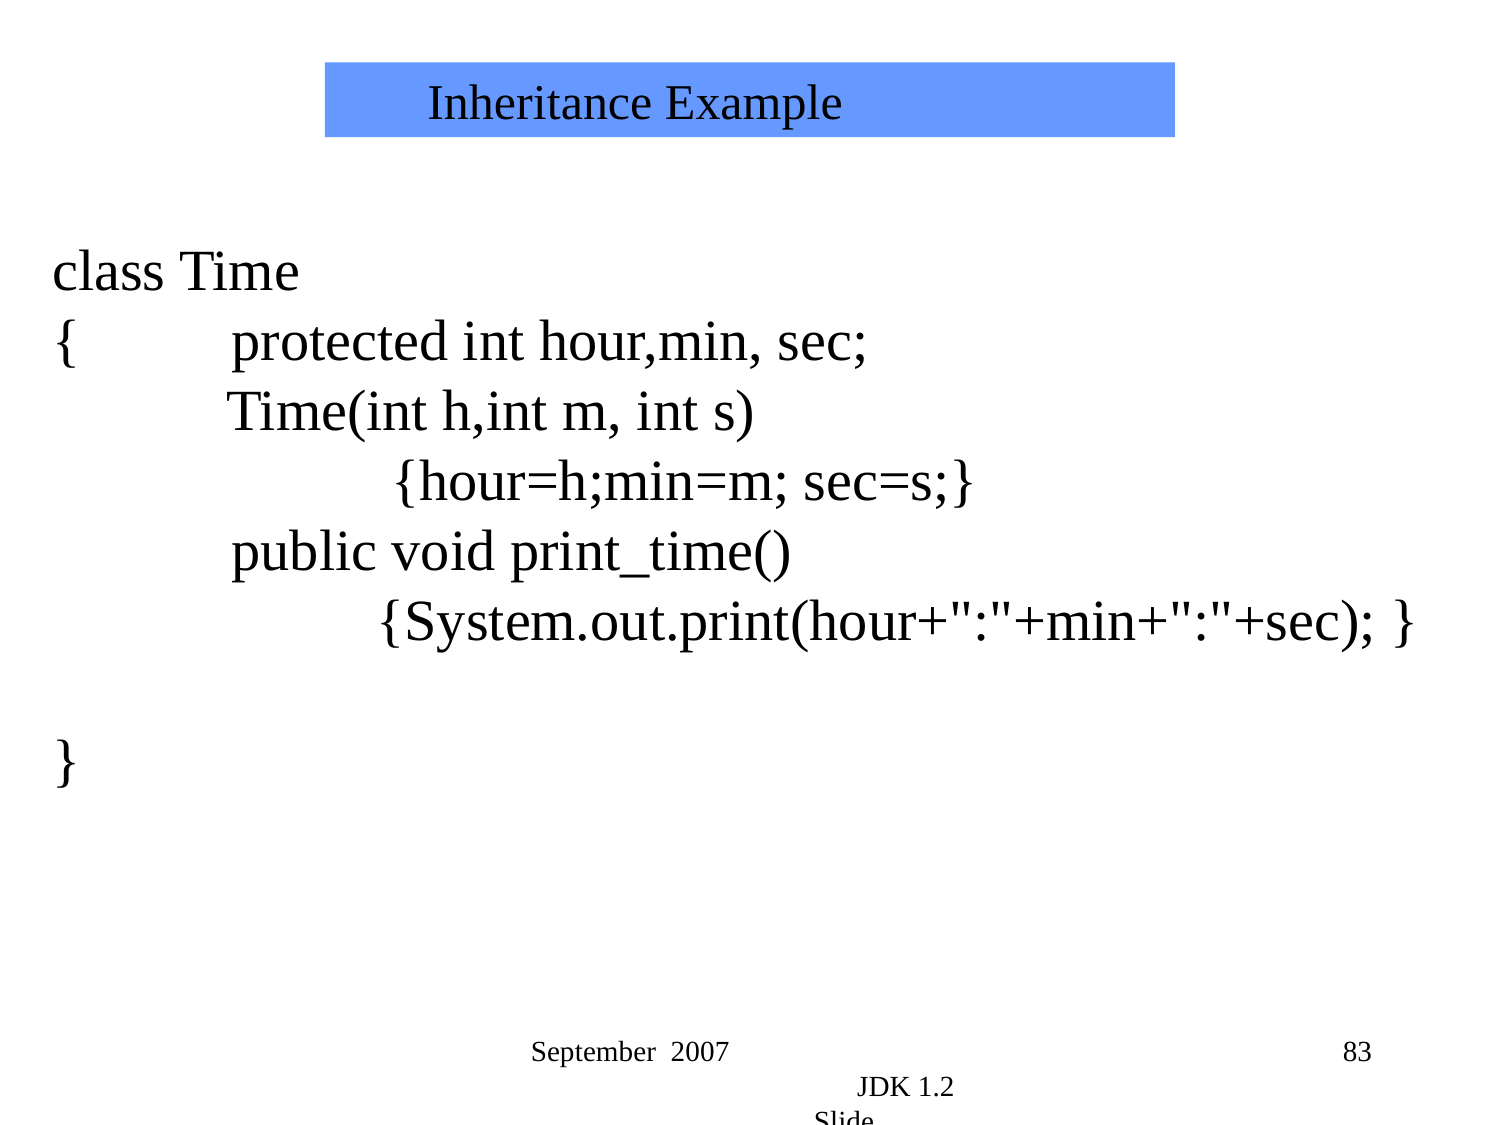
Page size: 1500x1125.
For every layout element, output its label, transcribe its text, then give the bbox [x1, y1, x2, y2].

footer September 2007 JDK 1.2 Slide [512, 1024, 988, 1101]
text_box Inheritance Example [324, 62, 1175, 138]
slide_number 83 [1074, 1024, 1388, 1101]
text_box class Time { protected int hour,min, sec; Time(int h,int m, int s) {hour=h;min=m; sec=s;} public void print_time() {System.out.print(hour+":"+min+":"+sec); } } [37, 224, 1434, 800]
